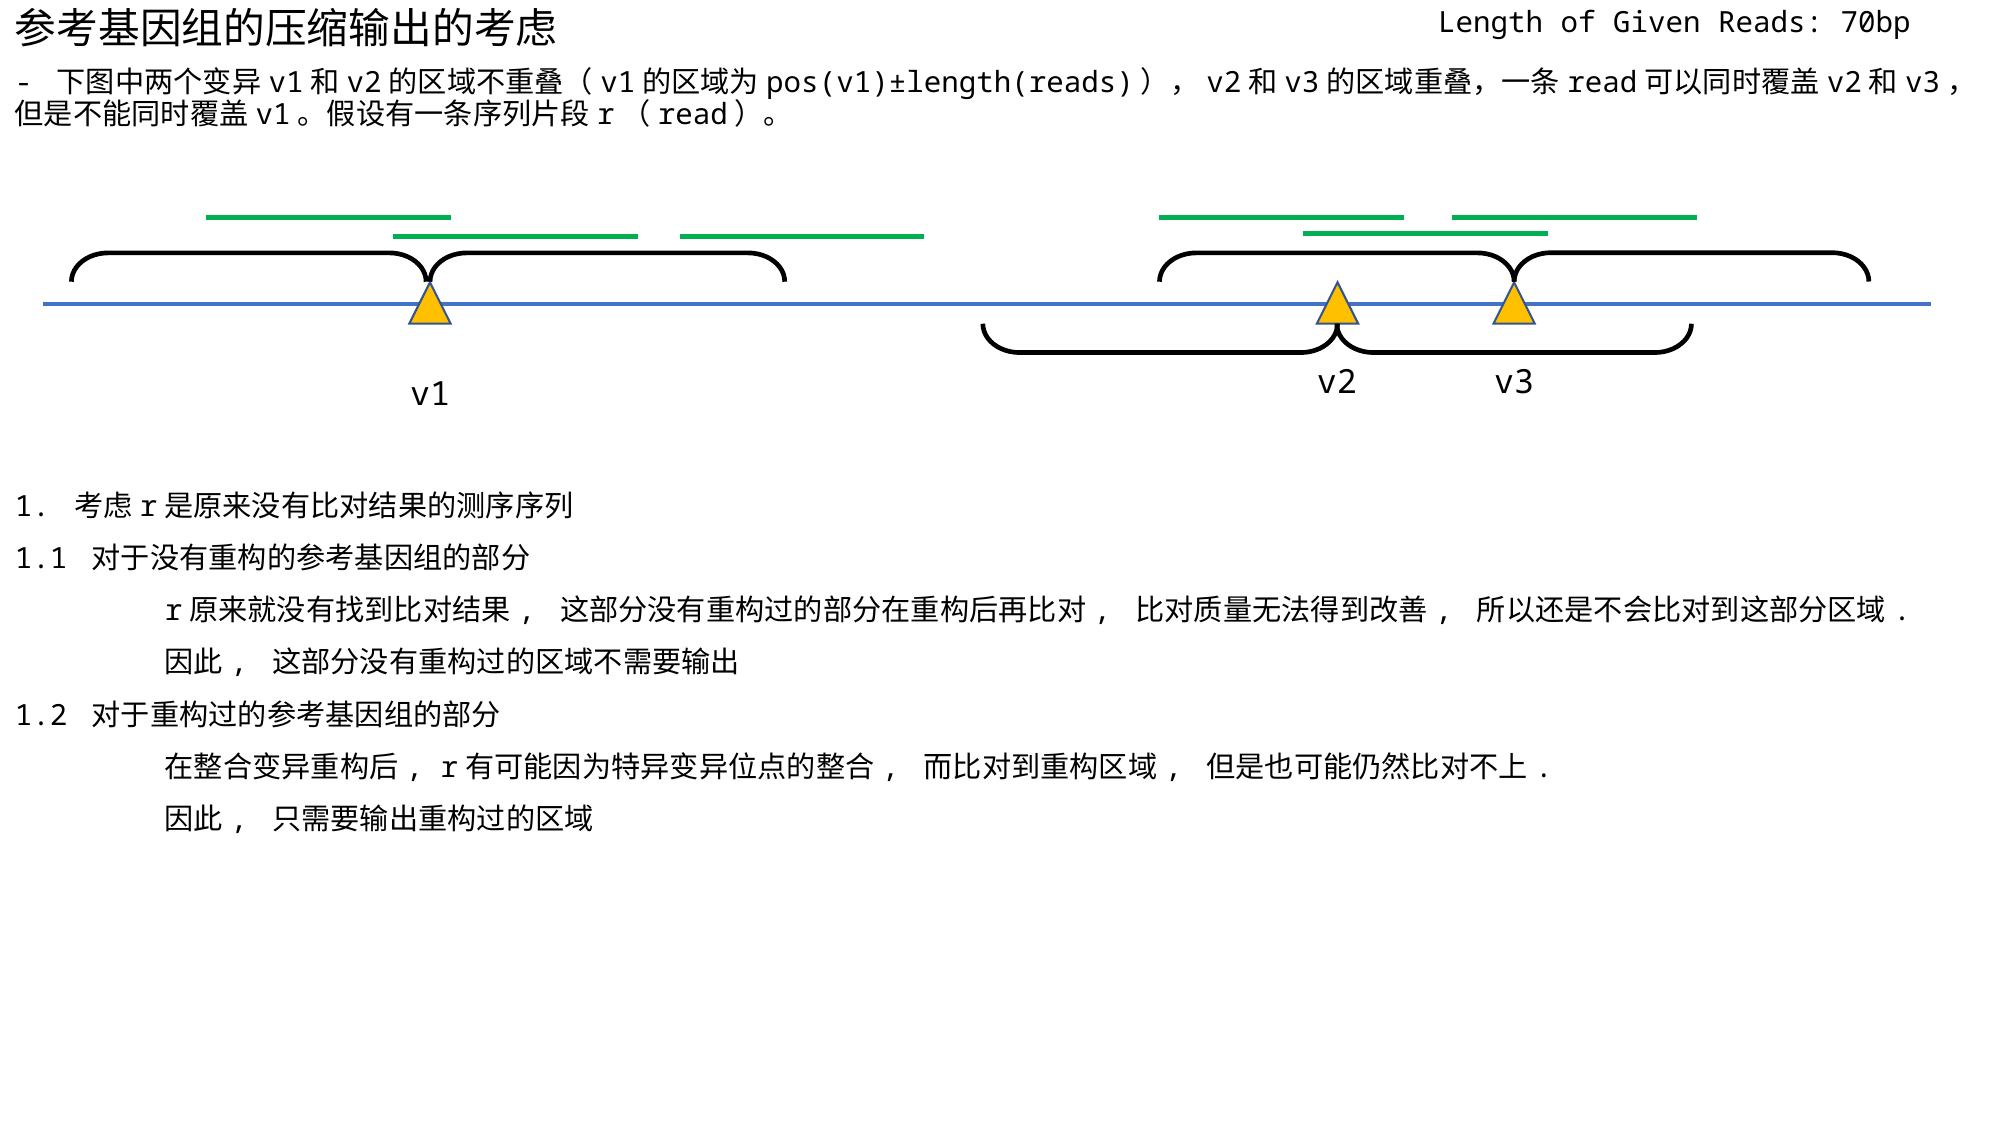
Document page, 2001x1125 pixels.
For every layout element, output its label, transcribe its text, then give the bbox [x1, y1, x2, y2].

text_box - 下图中两个变异v1和v2的区域不重叠（v1的区域为pos(v1)±length(reads)），v2和v3的区域重叠，一条read可以同时覆盖v2和v3，但是不能同时覆盖v1。假设有一条序列片段r（read）。 [0, 60, 2000, 139]
text_box [417, 281, 442, 304]
text_box [1316, 305, 1360, 323]
text_box [1492, 305, 1536, 323]
text_box [70, 252, 427, 282]
text_box [1513, 252, 1870, 282]
text_box Length of Given Reads: 70bp [1348, 0, 2000, 47]
text_box 1. 考虑r是原来没有比对结果的测序序列 1.1 对于没有重构的参考基因组的部分 r原来就没有找到比对结果, 这部分没有重构过的部分在重构后再比对, 比对质量无法得到改善, 所以还是不会比对到这部分区域. 因此, 这部分没有重构过的区域不需要输出 1.2 对于重构过的参考基因组的部分 在整合变异重构后, r有可能因为特异变异位点的整合, 而比对到重构区域, 但是也可能仍然比对不上. 因此, 只需要输出重构过的区域 [0, 483, 2000, 844]
text_box [1502, 282, 1527, 304]
text_box [1336, 323, 1692, 354]
text_box [1325, 282, 1350, 304]
text_box [982, 323, 1337, 354]
text_box v3 [1471, 357, 1557, 409]
text_box 参考基因组的压缩输出的考虑 [0, 0, 1258, 60]
text_box [429, 252, 786, 282]
text_box v2 [1293, 357, 1380, 409]
text_box [407, 305, 453, 325]
text_box v1 [387, 369, 473, 421]
text_box [1158, 252, 1514, 282]
